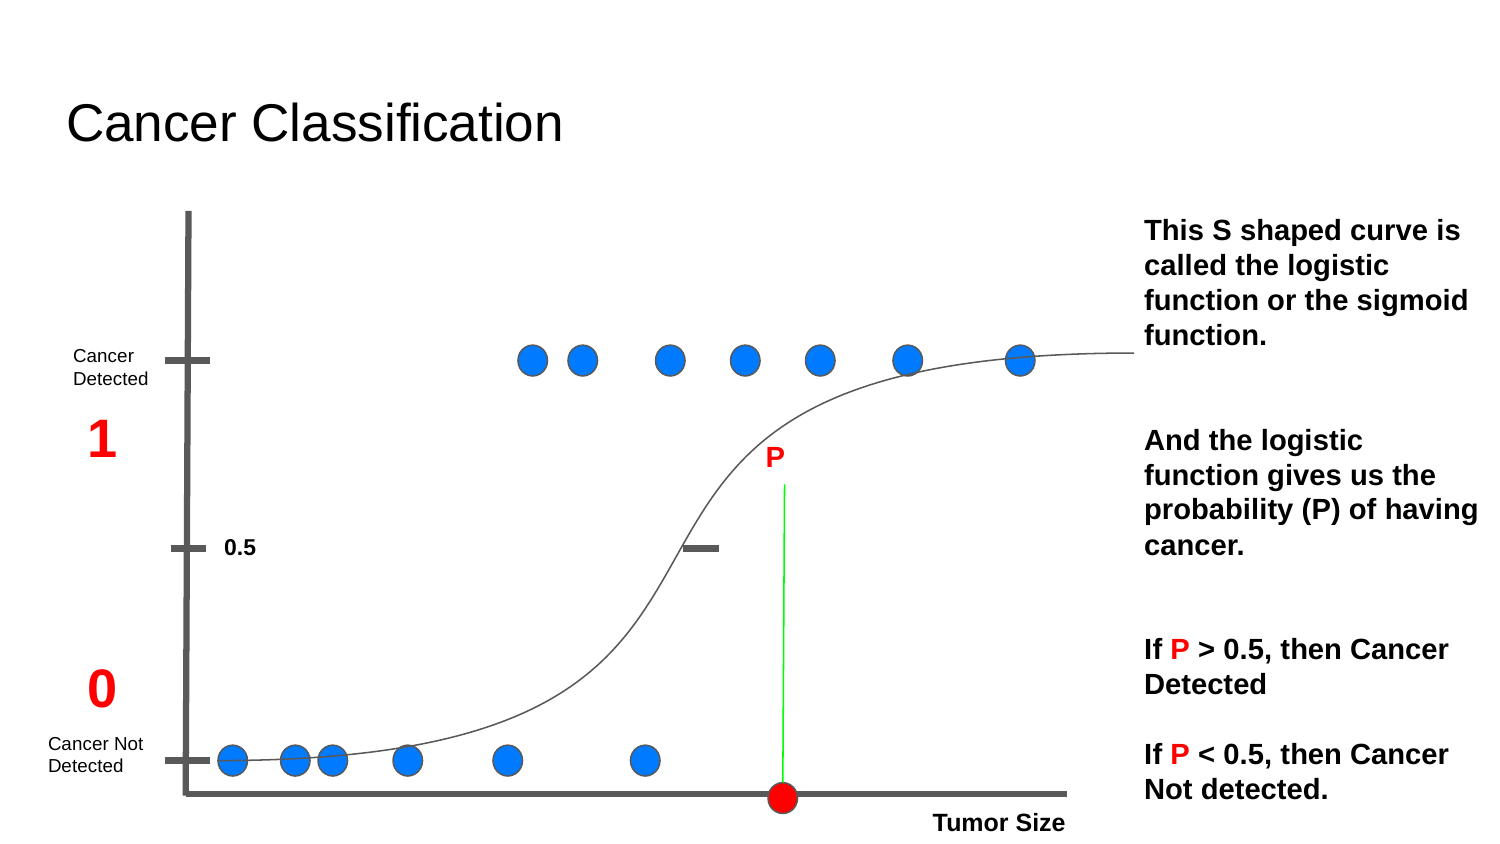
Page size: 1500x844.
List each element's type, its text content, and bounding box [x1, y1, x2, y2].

text_box [1008, 345, 1032, 351]
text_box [217, 352, 1135, 761]
text_box [320, 769, 346, 777]
text_box 1 [72, 388, 179, 484]
text_box Tumor Size [917, 791, 1316, 844]
text_box [658, 345, 682, 351]
text_box [808, 345, 832, 351]
text_box [733, 345, 757, 351]
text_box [185, 368, 189, 547]
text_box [185, 768, 189, 794]
text_box [896, 345, 920, 351]
text_box [768, 784, 797, 793]
text_box Cancer Detected [58, 328, 180, 404]
text_box [220, 769, 246, 777]
text_box [495, 769, 521, 777]
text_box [185, 557, 189, 759]
text_box [768, 803, 797, 814]
text_box [571, 345, 595, 351]
text_box Cancer Not Detected [33, 716, 167, 792]
text_box [521, 345, 545, 351]
text_box [282, 769, 308, 777]
title Cancer Classification [51, 72, 1449, 167]
text_box 0 [72, 638, 179, 734]
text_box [185, 210, 189, 359]
text_box [632, 769, 658, 777]
text_box This S shaped curve is called the logistic function or the sigmoid function. And the logistic function gives us the probability (P) of having cancer. If P > 0.5, then Cancer Detected If P < 0.5, then Cancer Not detected. [1129, 196, 1495, 821]
text_box [395, 769, 421, 777]
